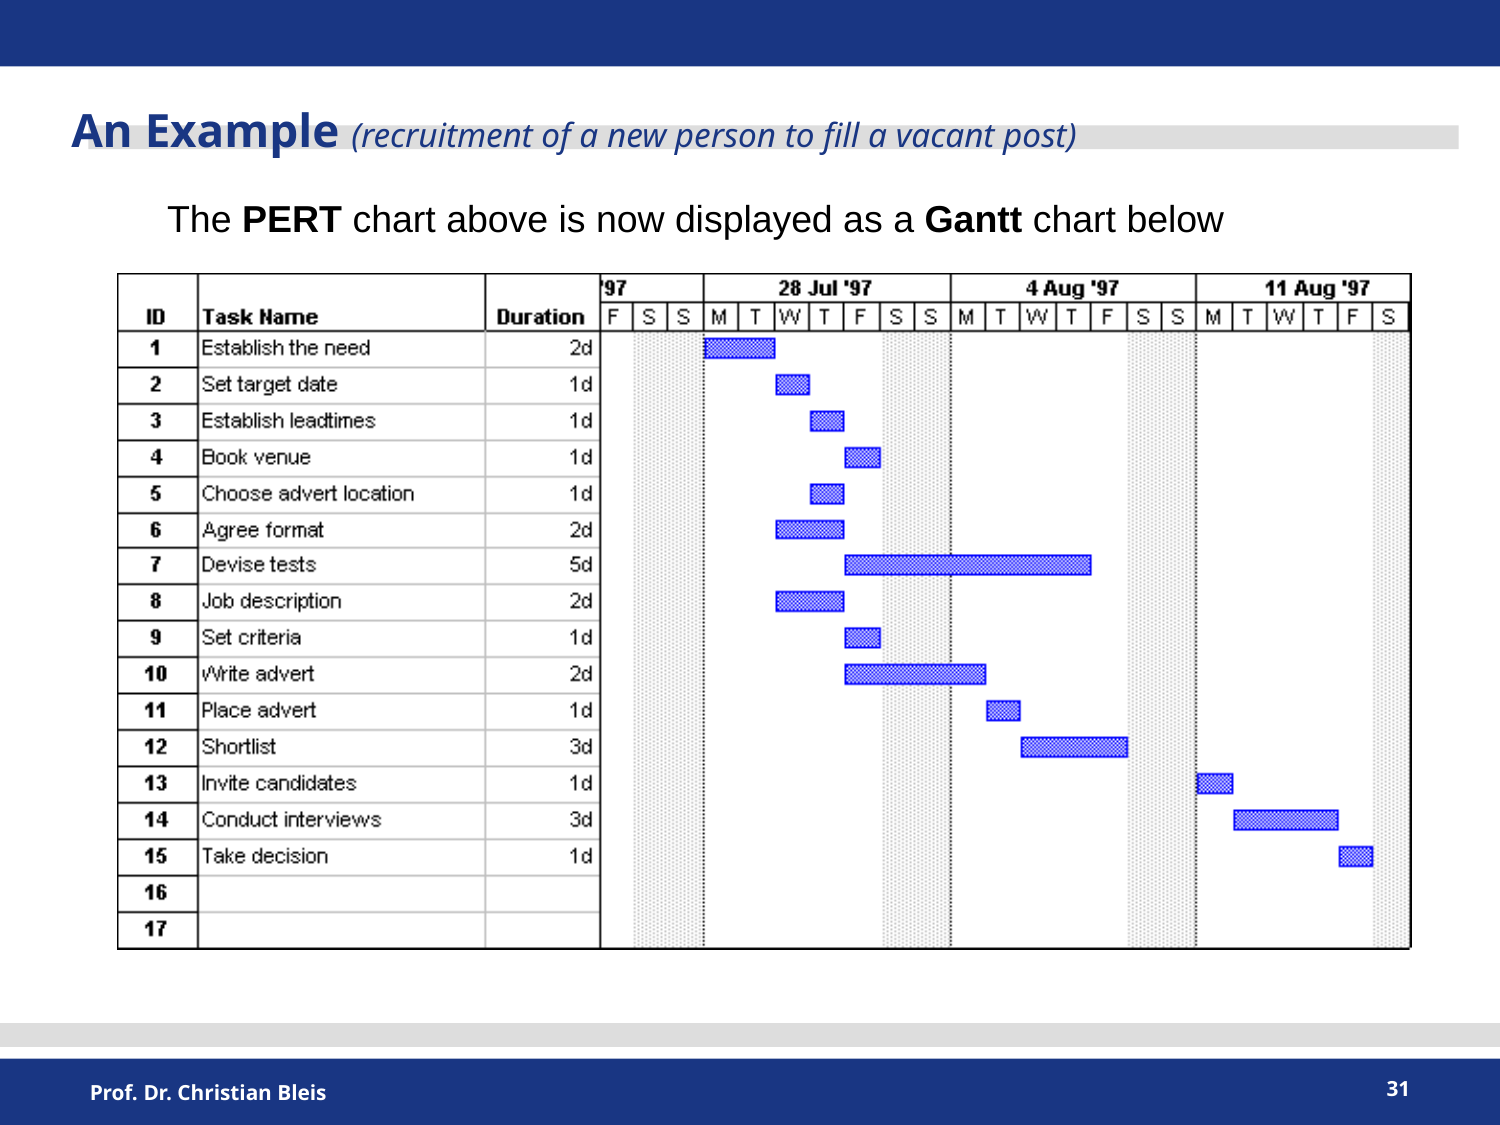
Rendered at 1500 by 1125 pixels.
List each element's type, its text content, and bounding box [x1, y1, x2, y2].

text_box 31 [1074, 1060, 1425, 1120]
text_box [0, 1058, 1500, 1125]
text_box [0, 1023, 1500, 1047]
text_box An Example (recruitment of a new person to fill a vacant post) [44, 66, 1206, 164]
text_box The PERT chart above is now displayed as a Gantt chart below [152, 187, 1313, 248]
text_box [0, 0, 1500, 67]
text_box Prof. Dr. Christian Bleis [75, 1062, 425, 1122]
picture [116, 272, 1413, 950]
text_box [1206, 125, 1459, 150]
